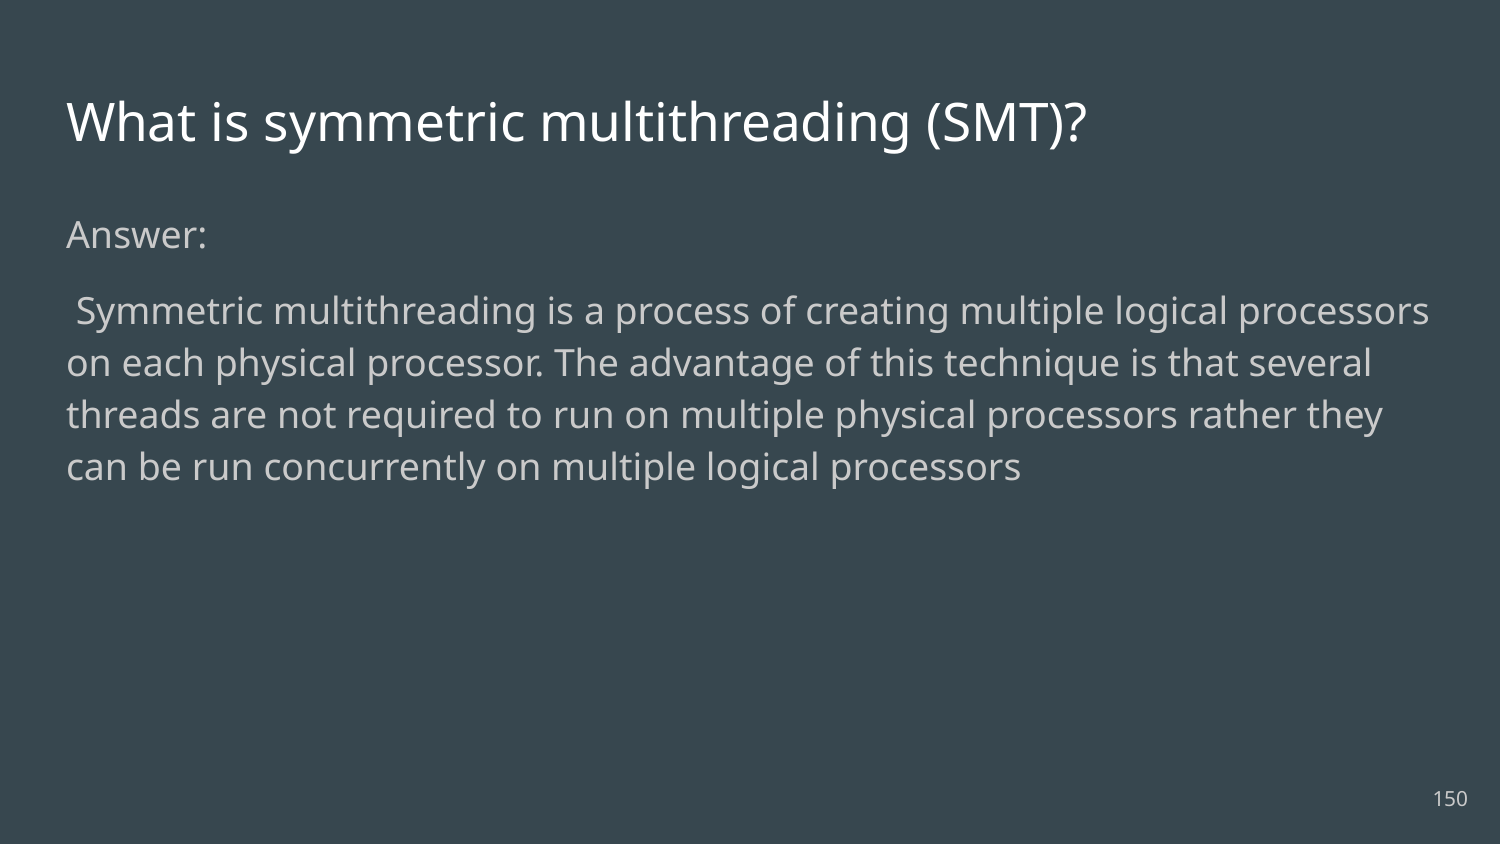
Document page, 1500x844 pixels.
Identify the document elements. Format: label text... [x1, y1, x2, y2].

slide_number 150 [1392, 767, 1483, 833]
list Answer: Symmetric multithreading is a process of creating multiple logical processors on each physical processor. The advantage of this technique is that several threads are not required to run on multiple physical processors rather they can be run concurrently on multiple logical processors [51, 189, 1449, 750]
title What is symmetric multithreading (SMT)? [51, 72, 1449, 167]
